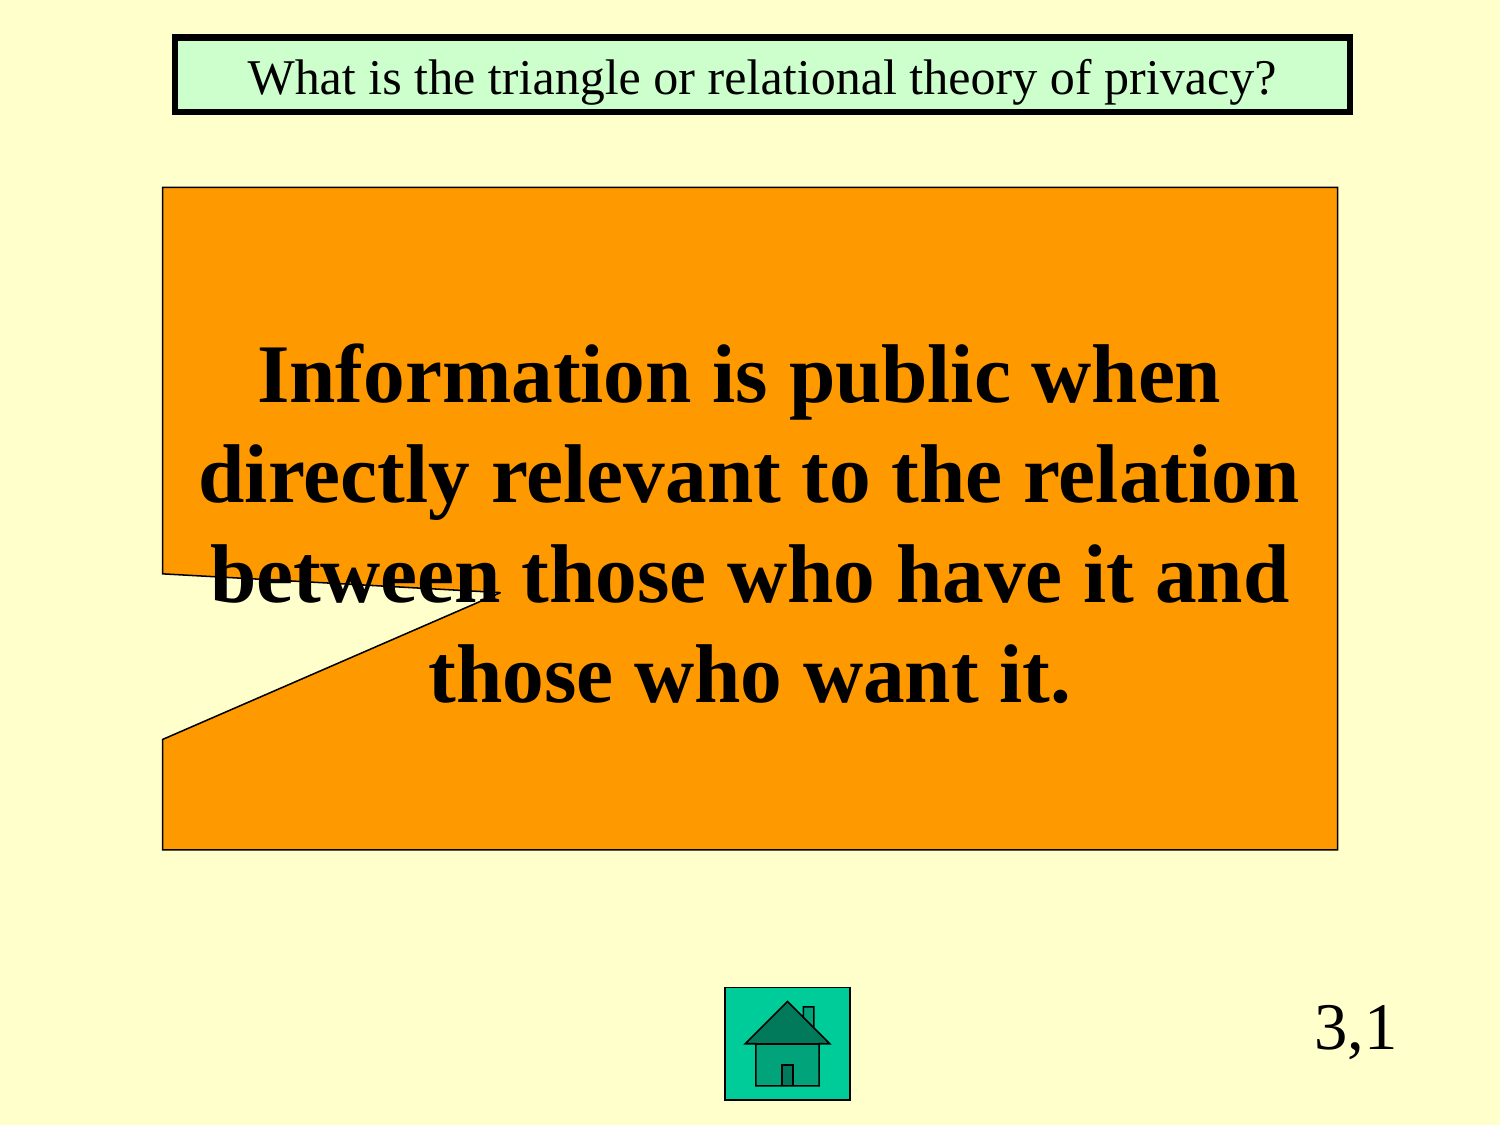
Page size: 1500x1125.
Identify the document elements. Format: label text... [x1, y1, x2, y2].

text_box Information is public when directly relevant to the relation between those who have it and those who want it. [162, 187, 1338, 850]
text_box What is the triangle or relational theory of privacy? [174, 37, 1350, 113]
subtitle 3,1 [1212, 974, 1500, 1125]
text_box [725, 987, 851, 1101]
